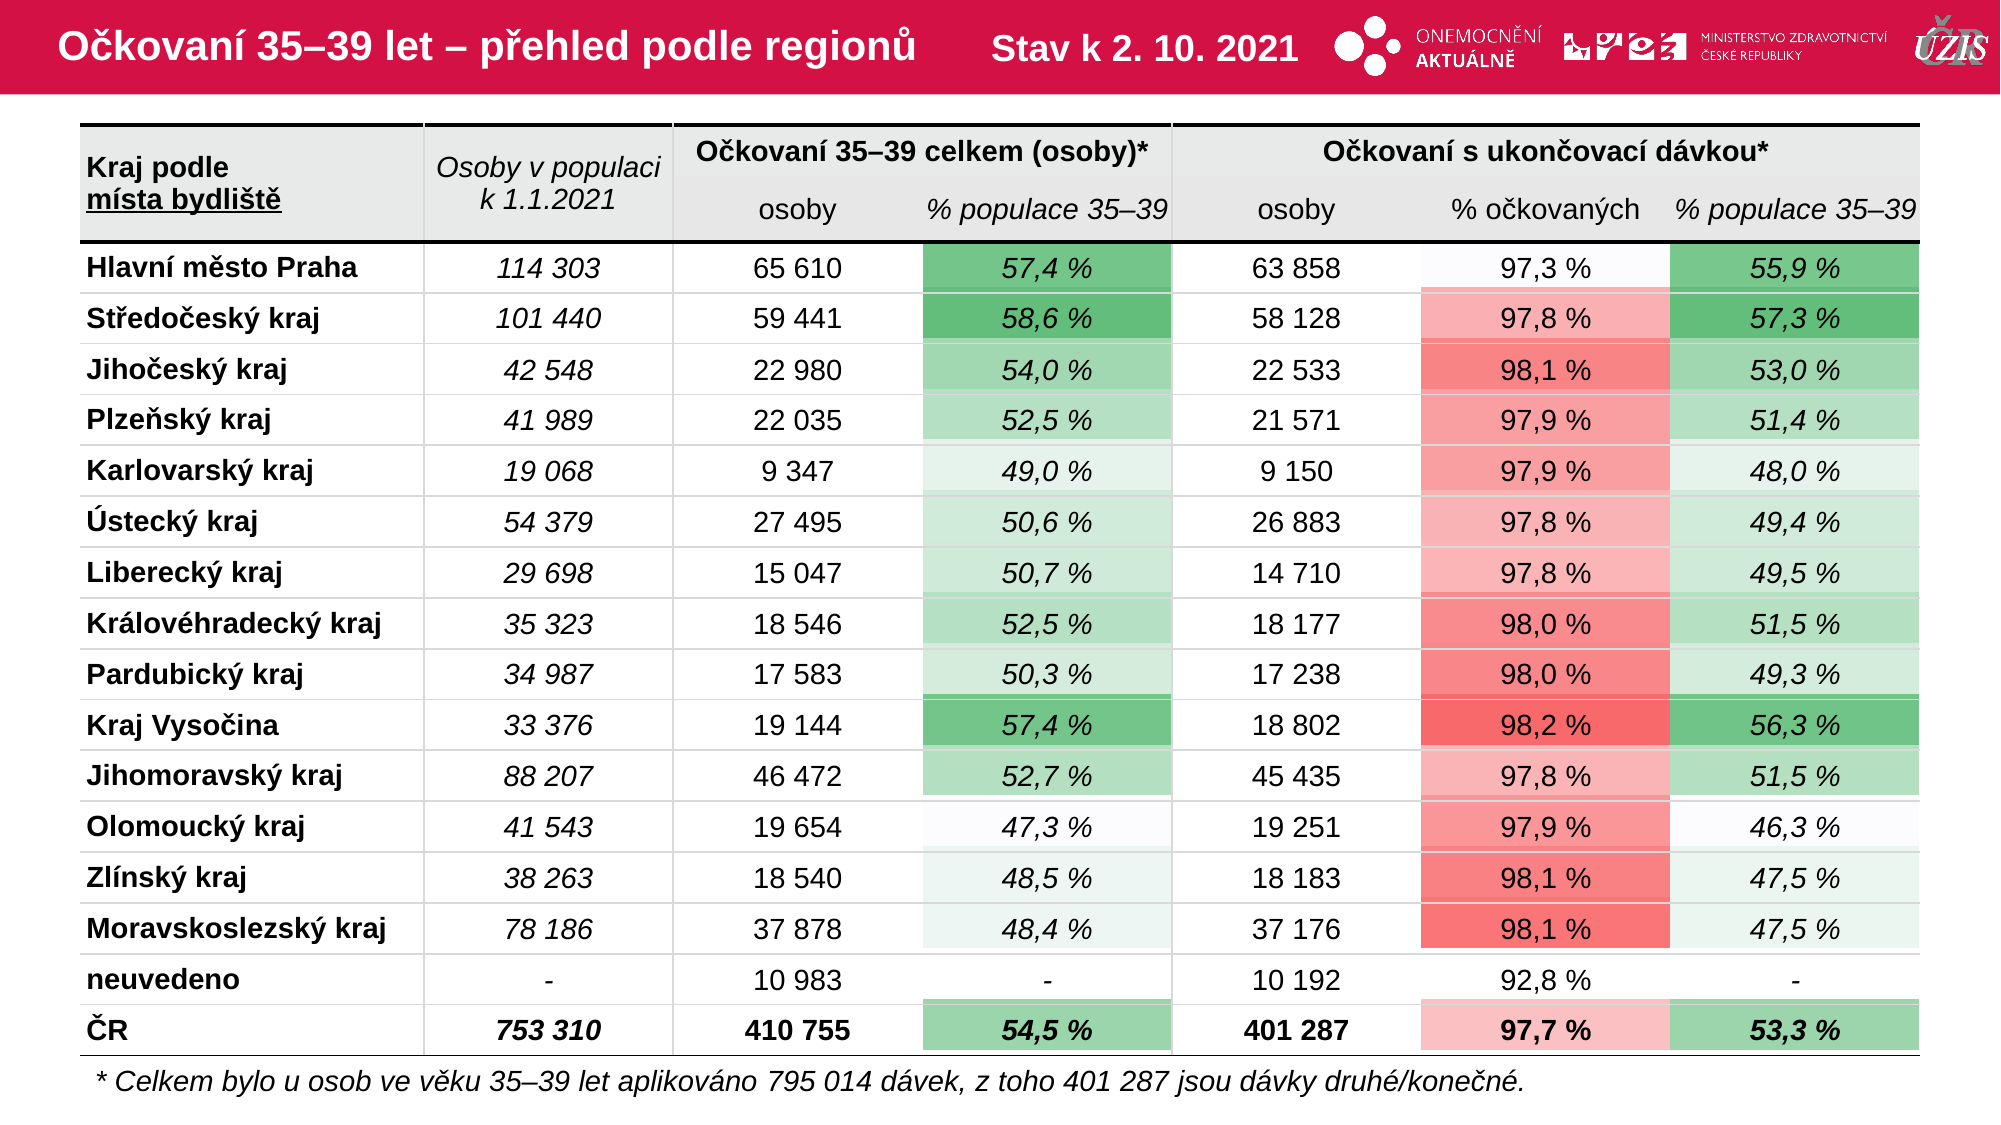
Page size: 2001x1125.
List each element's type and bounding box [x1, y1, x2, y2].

title [42, 0, 1262, 95]
table_header [674, 127, 1171, 176]
table_cell [1173, 176, 1920, 240]
table_cell [674, 497, 1171, 546]
table_cell [425, 802, 672, 851]
table_cell [674, 548, 1171, 597]
table_cell [1173, 548, 1920, 597]
table_cell [674, 1005, 1171, 1055]
table_cell [674, 244, 1171, 292]
table_cell [1173, 244, 1920, 292]
table_cell [425, 497, 672, 546]
table_cell [425, 294, 672, 343]
table_cell [1173, 294, 1920, 343]
table_cell [80, 599, 423, 648]
table_cell [1173, 700, 1920, 749]
picture [1421, 16, 1542, 76]
table_cell [425, 1005, 672, 1055]
table_cell [674, 599, 1171, 648]
table_cell [80, 853, 423, 902]
table_header [425, 127, 672, 240]
picture [1563, 31, 1888, 60]
table_cell [425, 395, 672, 444]
table_cell [80, 497, 423, 546]
table_cell [80, 548, 423, 597]
table_cell [80, 344, 423, 394]
table_cell [425, 751, 672, 800]
table_cell [1173, 344, 1920, 394]
table_cell [1173, 955, 1920, 1004]
table_cell [1173, 904, 1920, 953]
table_cell [80, 1005, 423, 1055]
table_cell [425, 853, 672, 902]
table_cell [425, 548, 672, 597]
table_cell [425, 244, 672, 292]
table_cell [674, 802, 1171, 851]
table_cell [80, 751, 423, 800]
picture [1915, 15, 1989, 66]
table_cell [1173, 802, 1920, 851]
table_cell [80, 650, 423, 699]
table_cell [674, 446, 1171, 495]
table_cell [80, 904, 423, 953]
text_box [80, 1055, 1871, 1105]
table_cell [1173, 395, 1920, 444]
table_cell [1173, 853, 1920, 902]
table_cell [80, 802, 423, 851]
table_cell [425, 344, 672, 394]
table_cell [1173, 497, 1920, 546]
table_cell [674, 650, 1171, 699]
table_cell [80, 244, 423, 292]
table_cell [80, 395, 423, 444]
table_cell [674, 751, 1171, 800]
table_cell [674, 904, 1171, 953]
table_cell [674, 395, 1171, 444]
table_header [1173, 127, 1920, 176]
table_header [80, 127, 423, 240]
table_cell [674, 700, 1171, 749]
table_cell [674, 294, 1171, 343]
table_cell [425, 446, 672, 495]
table_cell [80, 700, 423, 749]
table_cell [80, 446, 423, 495]
table_cell [425, 599, 672, 648]
table_cell [1173, 650, 1920, 699]
table_cell [1173, 751, 1920, 800]
table_cell [80, 294, 423, 343]
table_cell [674, 853, 1171, 902]
table_cell [674, 344, 1171, 394]
table_cell [425, 650, 672, 699]
table_cell [80, 955, 423, 1004]
table_cell [425, 700, 672, 749]
table_cell [1173, 446, 1920, 495]
text_box [976, 16, 1421, 77]
table_cell [1173, 1005, 1920, 1055]
table_cell [674, 176, 1171, 240]
table_cell [674, 955, 1171, 1004]
table_cell [1173, 599, 1920, 648]
table_cell [425, 904, 672, 953]
table_cell [425, 955, 672, 1004]
